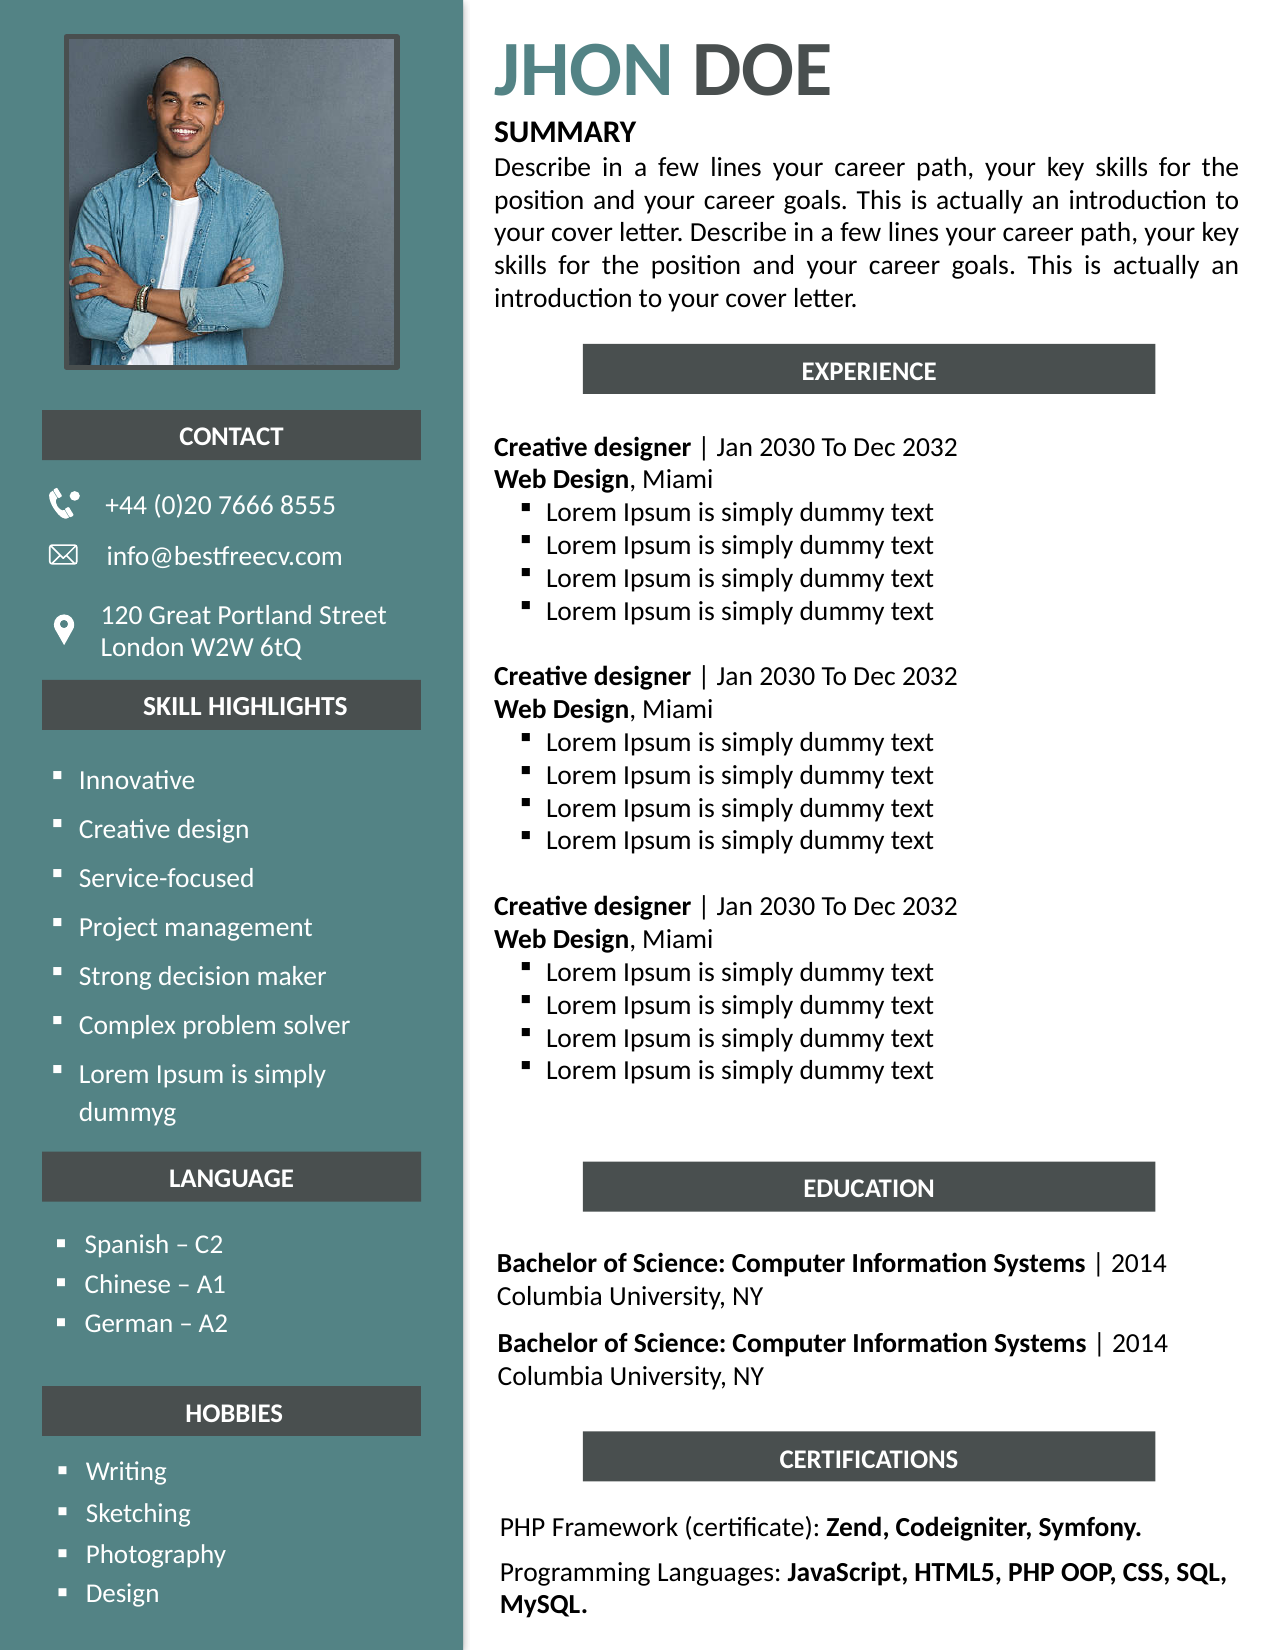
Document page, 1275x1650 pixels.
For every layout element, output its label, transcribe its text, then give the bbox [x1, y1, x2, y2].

picture [68, 39, 395, 365]
text_box [0, 0, 464, 1650]
text_box EXPERIENCE [581, 342, 1157, 396]
text_box Bachelor of Science: Computer Information Systems | 2014 Columbia University, NY [484, 1318, 1253, 1397]
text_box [48, 486, 388, 664]
text_box CONTACT [40, 408, 423, 462]
text_box JHON DOE SUMMARY Describe in a few lines your career path, your key skills for the position and your career goals. This is actually an introduction to your cover letter. Describe in a few lines your career path, your key skills for the position and your career goals. This is actually an introduction to your cover letter. [481, 10, 1253, 320]
text_box SKILL HIGHLIGHTS [40, 678, 423, 732]
text_box LANGUAGE [40, 1150, 423, 1204]
text_box Bachelor of Science: Computer Information Systems | 2014 Columbia University, NY [484, 1238, 1253, 1317]
text_box EDUCATION [581, 1160, 1157, 1214]
table_header Writing Sketching Photography Design [44, 1453, 439, 1639]
text_box Innovative Creative design Service-focused Project management Strong decision maker Complex problem solver Lorem Ipsum is simply dummyg [37, 749, 441, 1135]
text_box CERTIFICATIONS [581, 1429, 1157, 1483]
table_header Spanish – C2 Chinese – A1 German – A2 [43, 1227, 439, 1362]
text_box PHP Framework (certificate): Zend, Codeigniter, Symfony. Programming Languages: JavaScript, HTML5, PHP OOP, CSS, SQL, MySQL. [484, 1501, 1253, 1627]
text_box Creative designer | Jan 2030 To Dec 2032 Web Design, Miami Lorem Ipsum is simply dummy text Lorem Ipsum is simply dummy text Lorem Ipsum is simply dummy text Lorem Ipsum is simply dummy text Creative designer | Jan 2030 To Dec 2032 Web Design, Miami Lorem Ipsum is simply dummy text Lorem Ipsum is simply dummy text Lorem Ipsum is simply dummy text Lorem Ipsum is simply dummy text Creative designer | Jan 2030 To Dec 2032 Web Design, Miami Lorem Ipsum is simply dummy text Lorem Ipsum is simply dummy text Lorem Ipsum is simply dummy text Lorem Ipsum is simply dummy text [481, 422, 1253, 1092]
text_box HOBBIES [40, 1384, 423, 1438]
